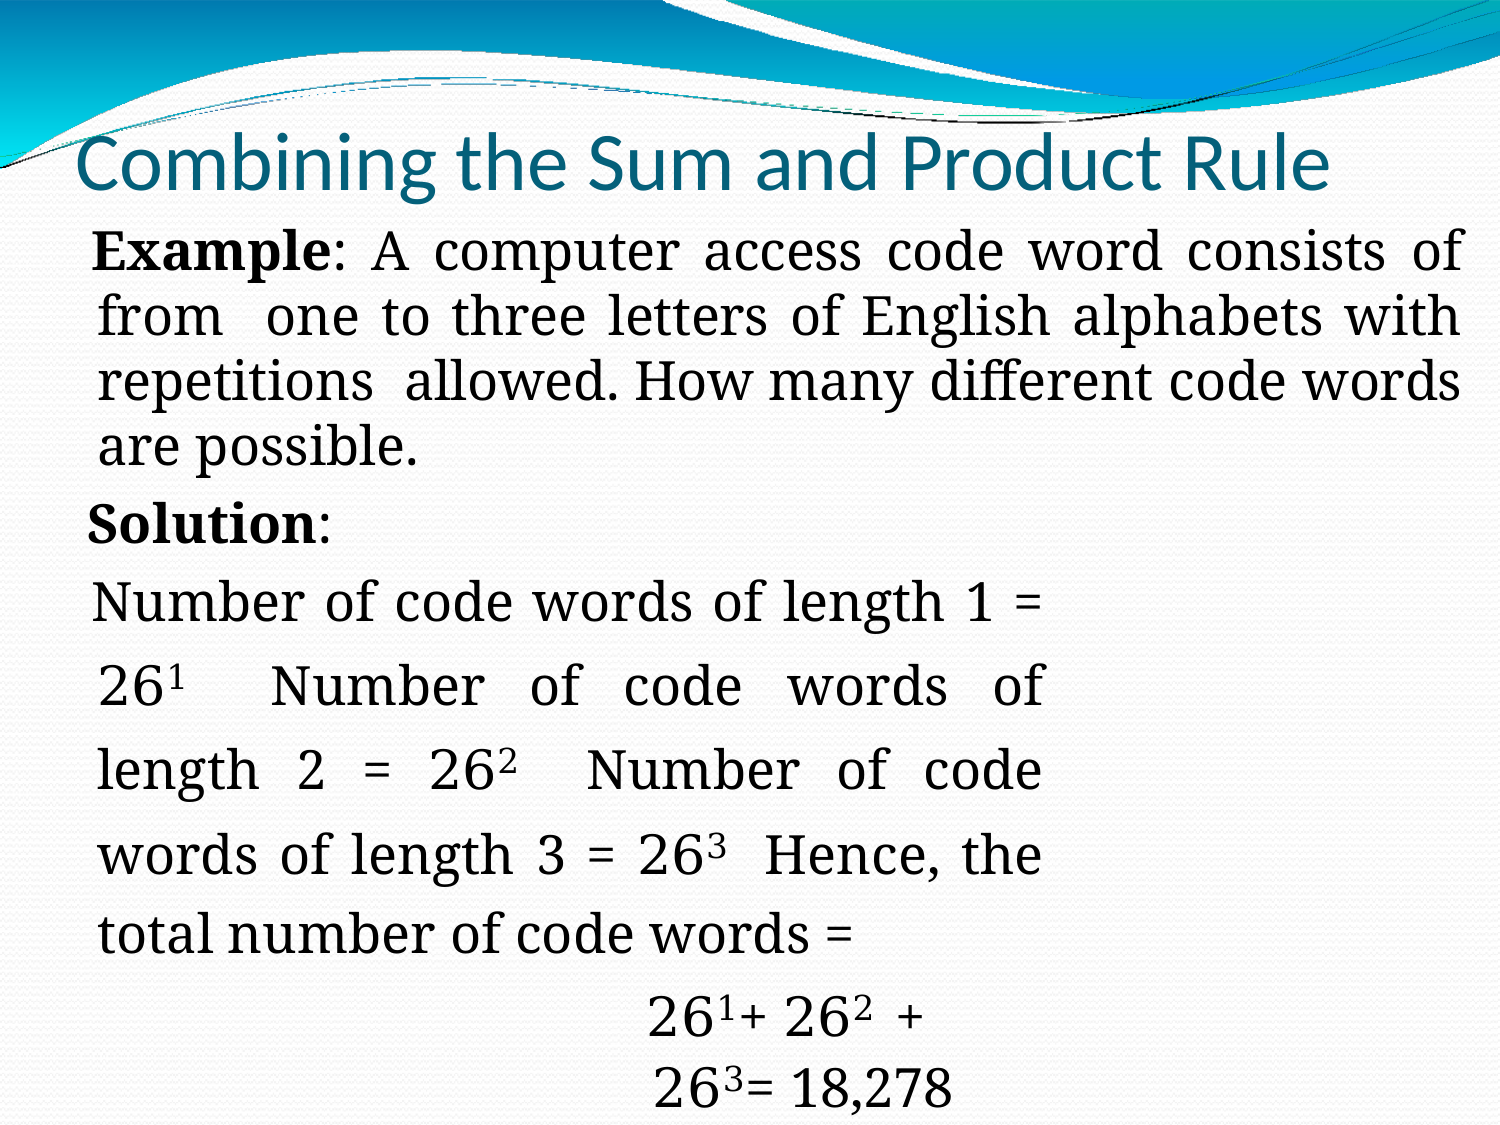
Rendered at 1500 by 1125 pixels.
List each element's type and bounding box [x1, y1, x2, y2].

text_box [0, 0, 1500, 1125]
